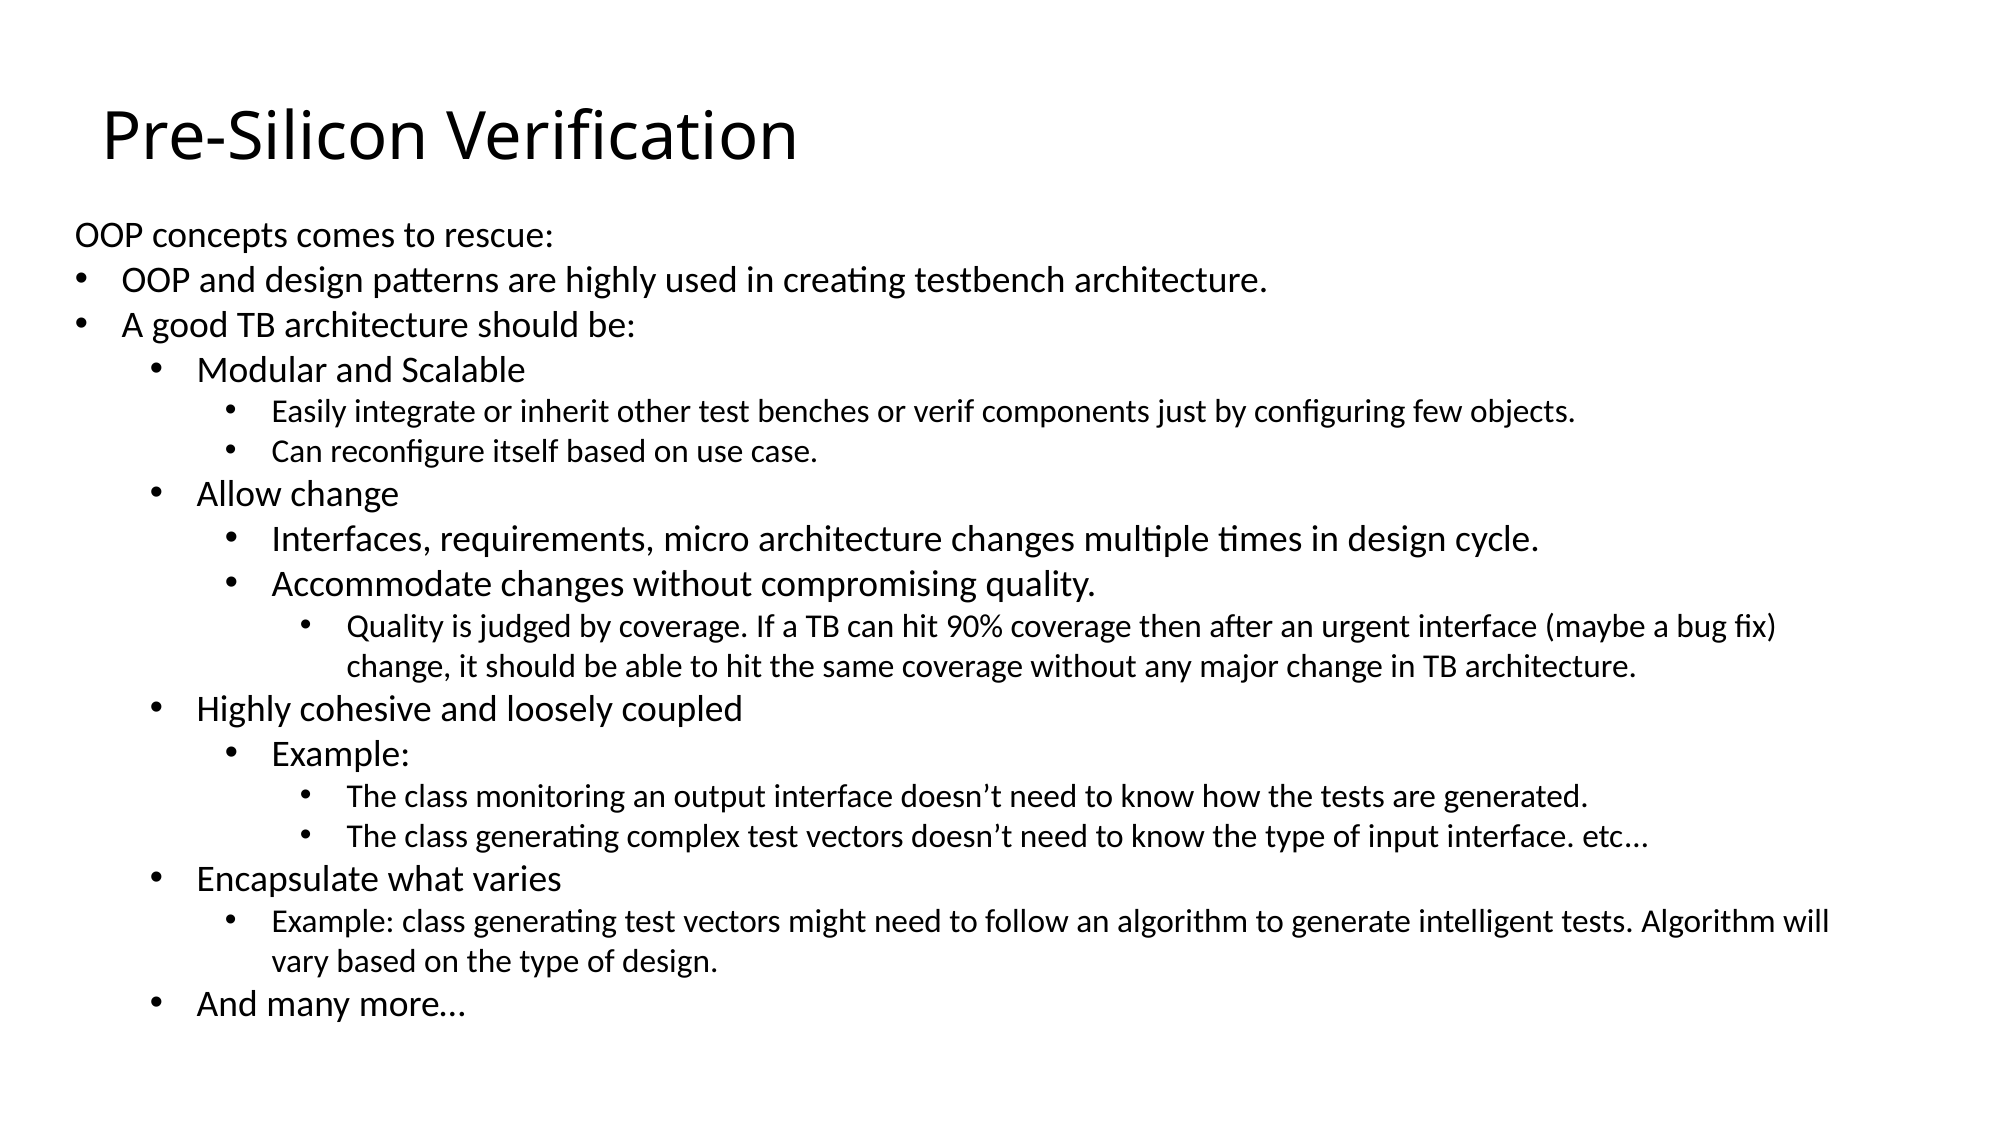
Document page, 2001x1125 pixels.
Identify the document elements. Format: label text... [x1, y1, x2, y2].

text_box OOP concepts comes to rescue: OOP and design patterns are highly used in creating testbench architecture. A good TB architecture should be: Modular and Scalable Easily integrate or inherit other test benches or verif components just by configuring few objects. Can reconfigure itself based on use case. Allow change Interfaces, requirements, micro architecture changes multiple times in design cycle. Accommodate changes without compromising quality. Quality is judged by coverage. If a TB can hit 90% coverage then after an urgent interface (maybe a bug fix) change, it should be able to hit the same coverage without any major change in TB architecture. Highly cohesive and loosely coupled Example: The class monitoring an output interface doesn’t need to know how the tests are generated. The class generating complex test vectors doesn’t need to know the type of input interface. etc… Encapsulate what varies Example: class generating test vectors might need to follow an algorithm to generate intelligent tests. Algorithm will vary based on the type of design. And many more… [59, 202, 1885, 1074]
title Pre-Silicon Verification [86, 29, 1812, 202]
